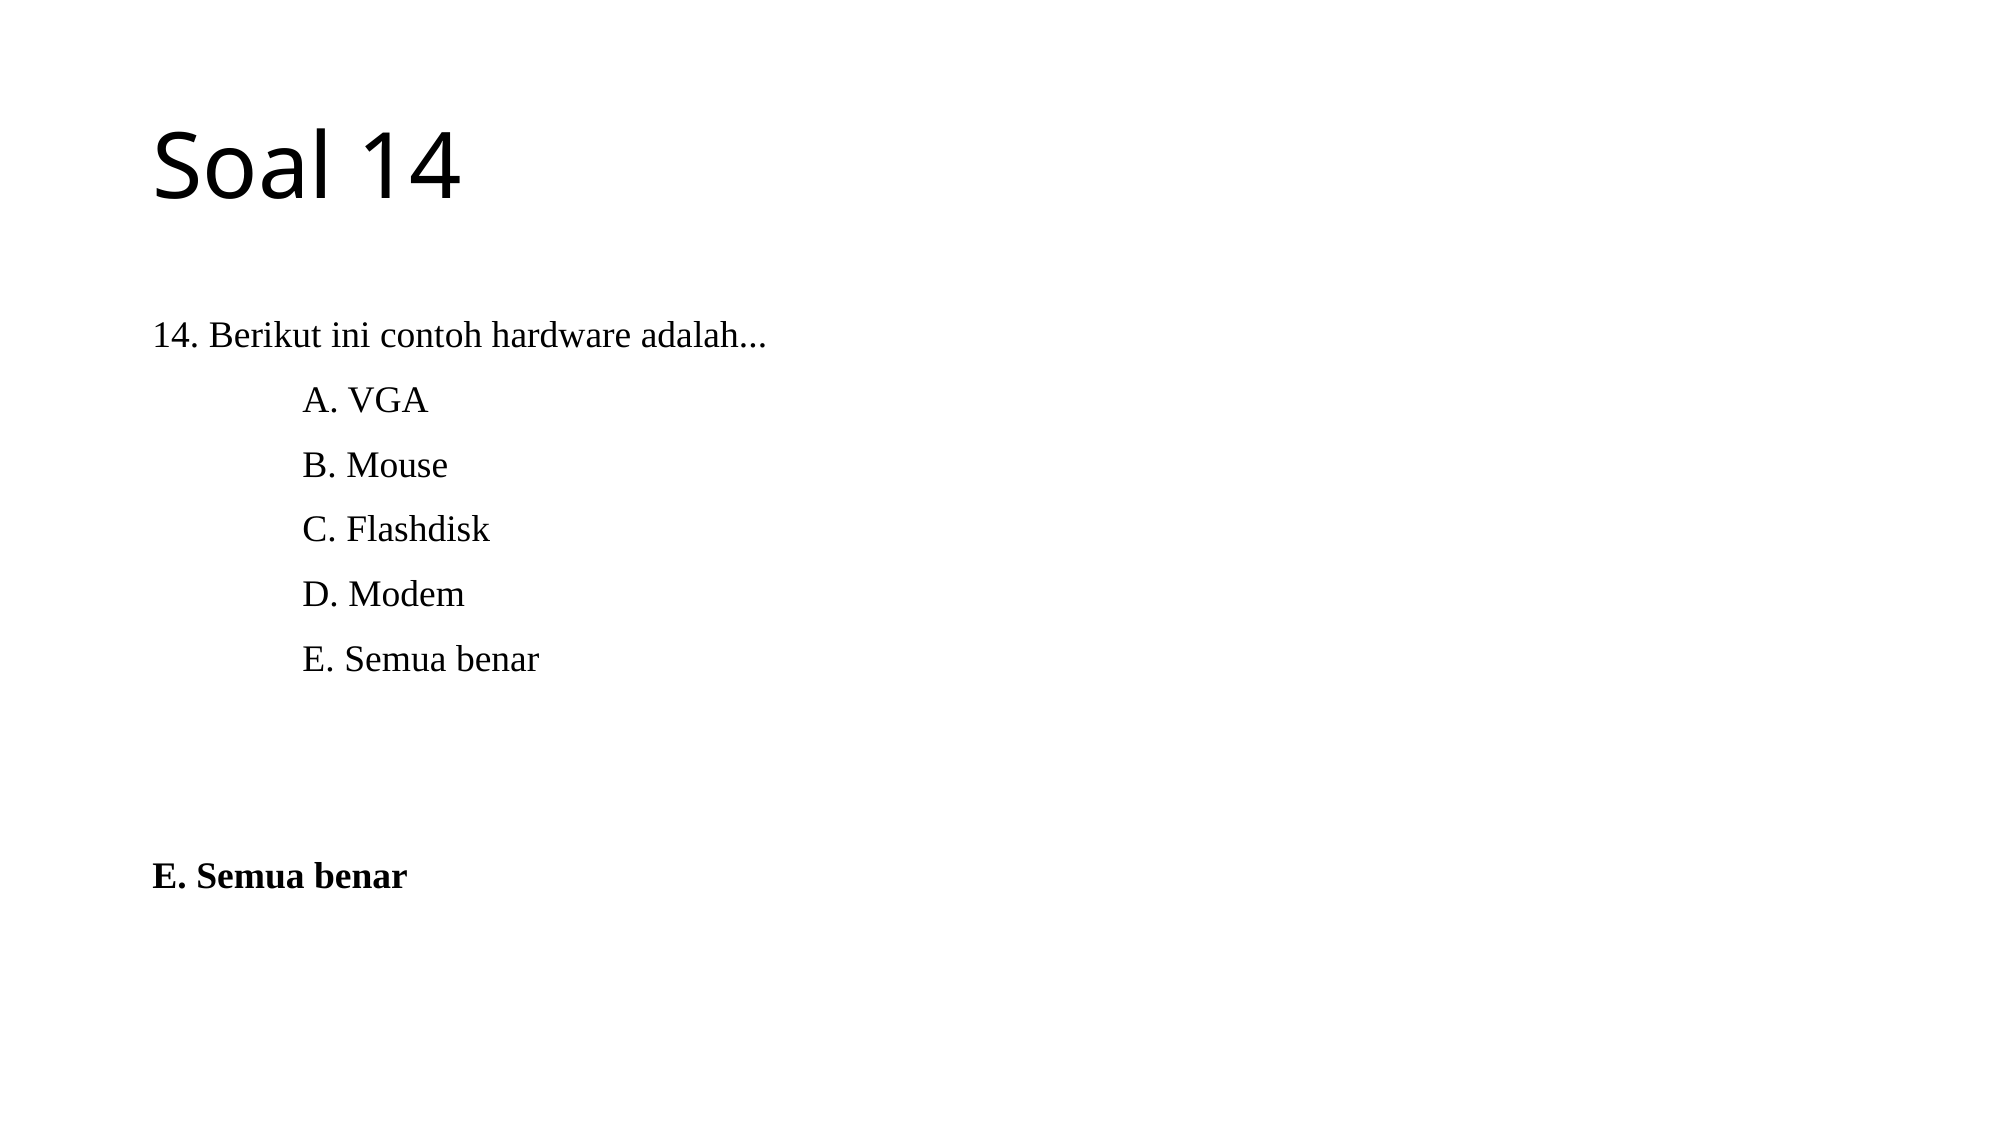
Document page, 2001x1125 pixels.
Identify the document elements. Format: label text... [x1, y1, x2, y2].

list 14. Berikut ini contoh hardware adalah... A. VGA B. Mouse C. Flashdisk D. Modem E. Semua benar [137, 299, 1863, 785]
title Soal 14 [137, 59, 1863, 278]
text_box E. Semua benar [137, 843, 1863, 1015]
